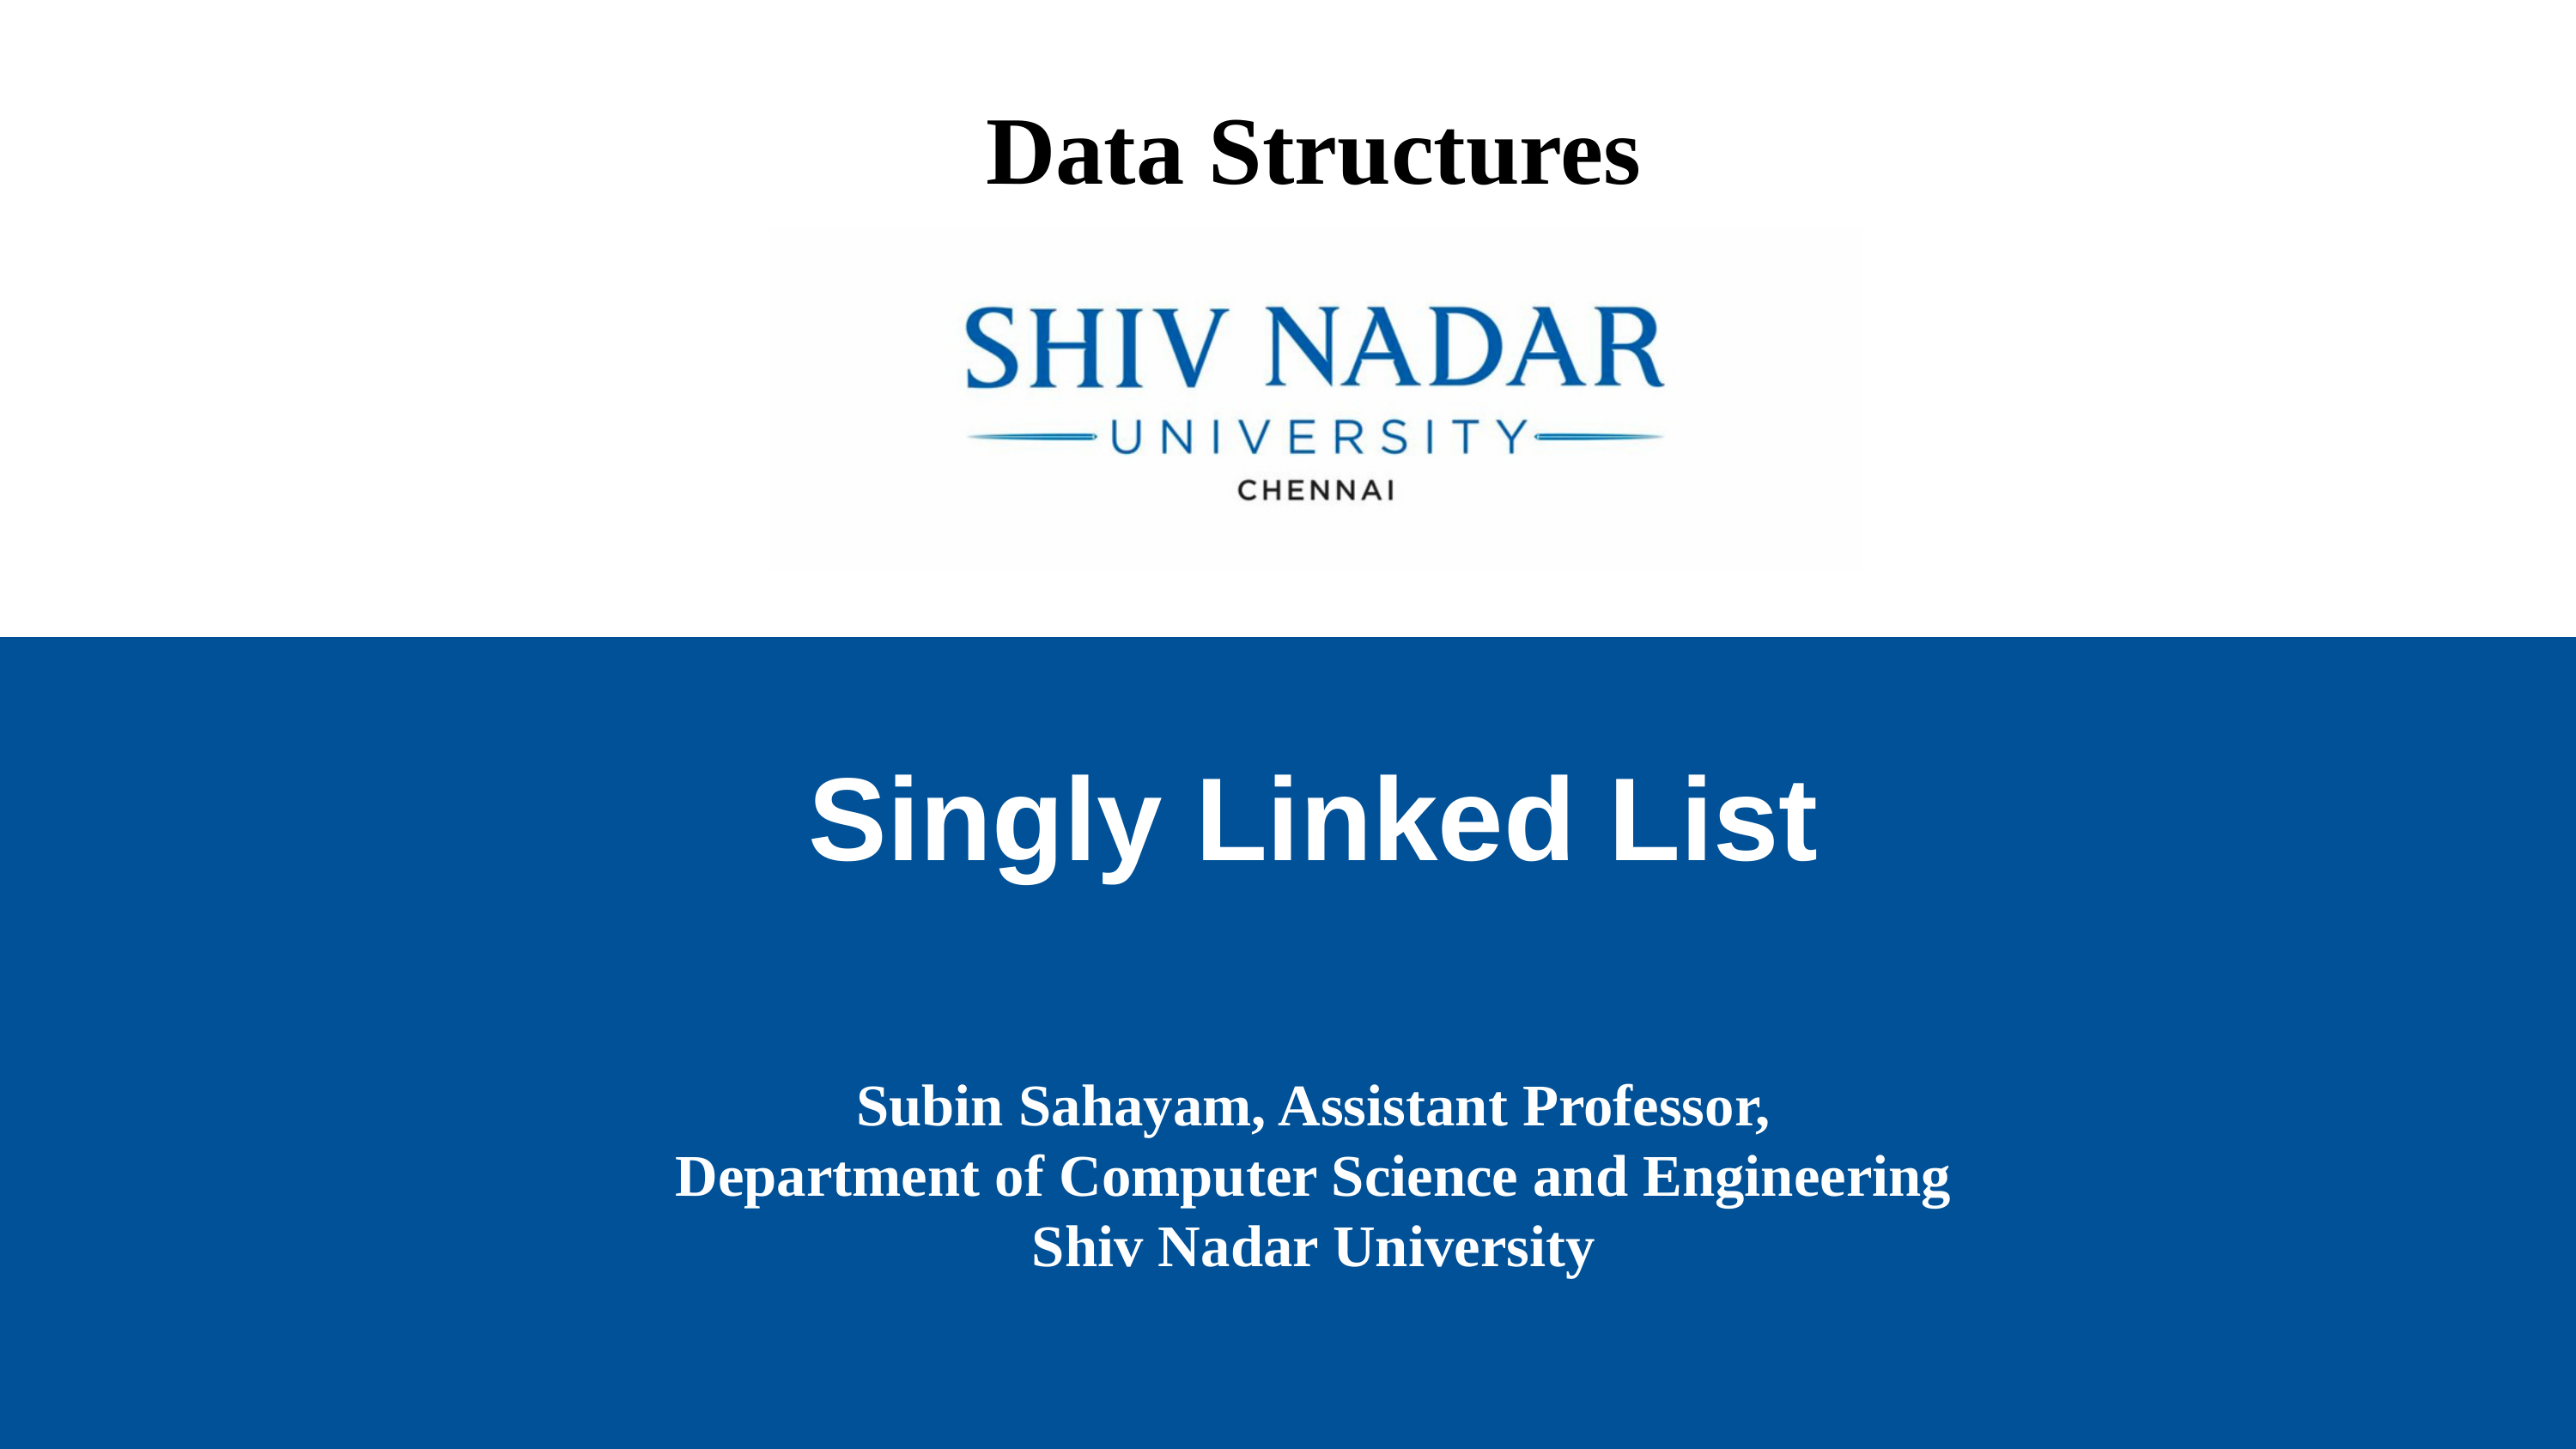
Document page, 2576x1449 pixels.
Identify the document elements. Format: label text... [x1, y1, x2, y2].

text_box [0, 636, 2576, 1449]
text_box Data Structures [635, 81, 1992, 210]
picture [770, 227, 1862, 571]
